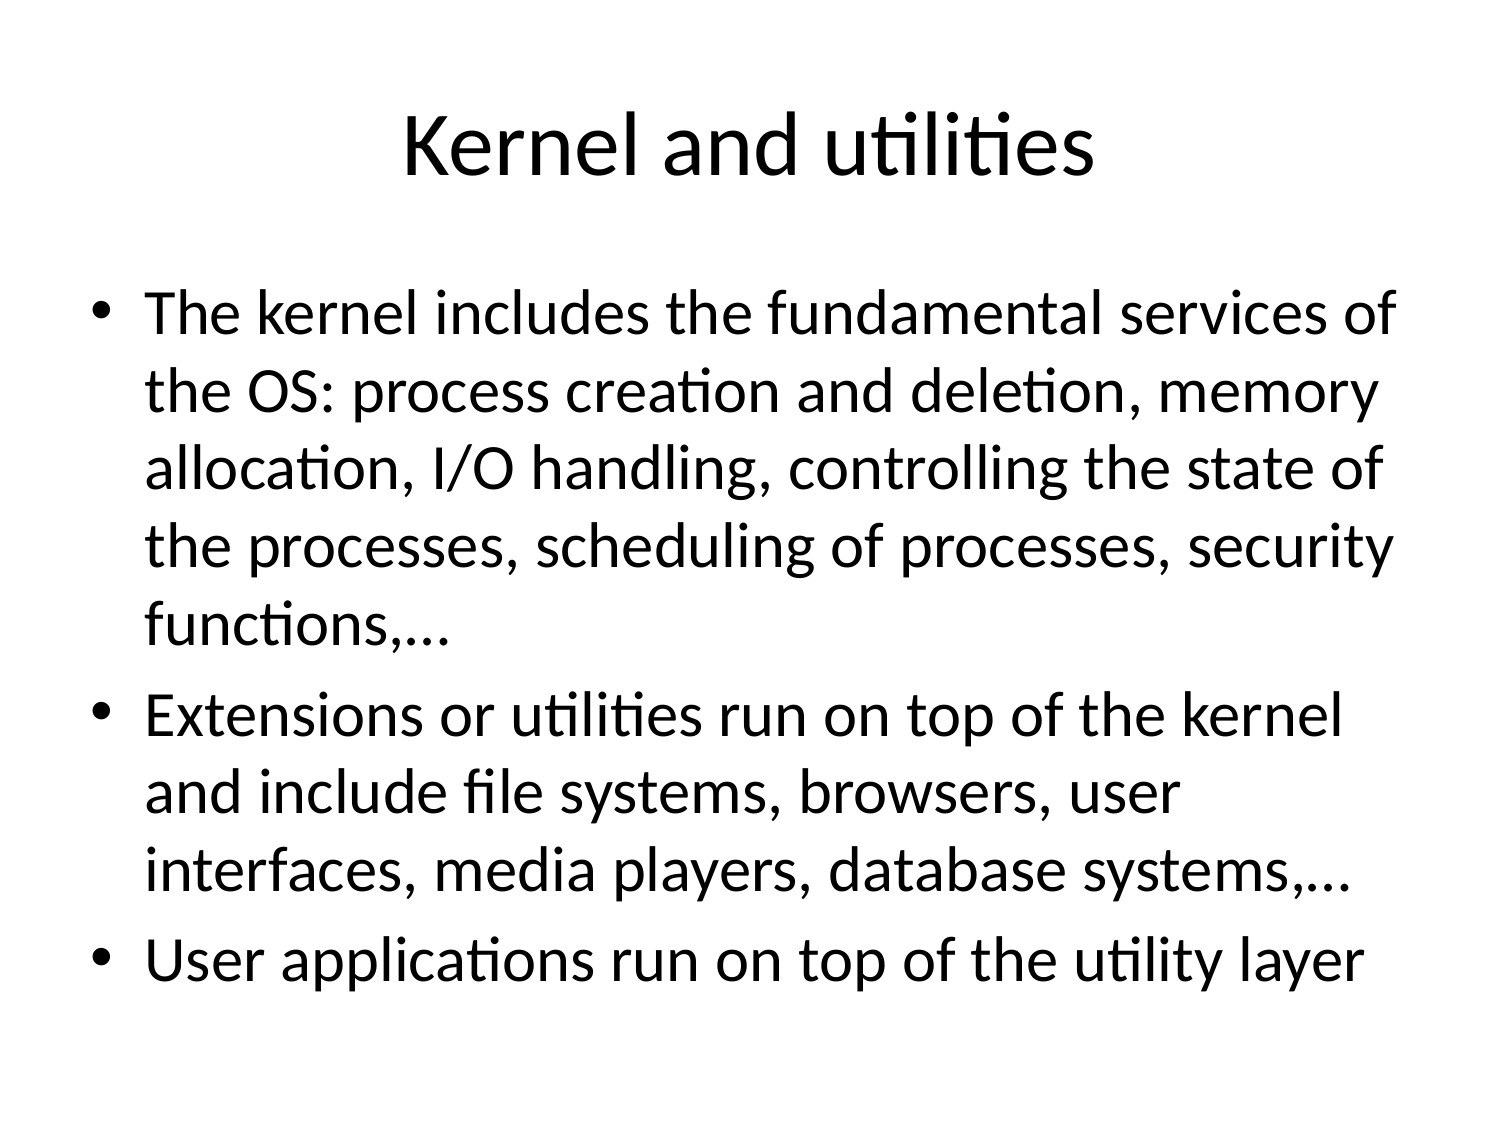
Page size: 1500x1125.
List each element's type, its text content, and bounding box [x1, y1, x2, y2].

title Kernel and utilities [75, 45, 1425, 233]
list The kernel includes the fundamental services of the OS: process creation and deletion, memory allocation, I/O handling, controlling the state of the processes, scheduling of processes, security functions,… Extensions or utilities run on top of the kernel and include file systems, browsers, user interfaces, media players, database systems,… User applications run on top of the utility layer [75, 262, 1425, 1005]
